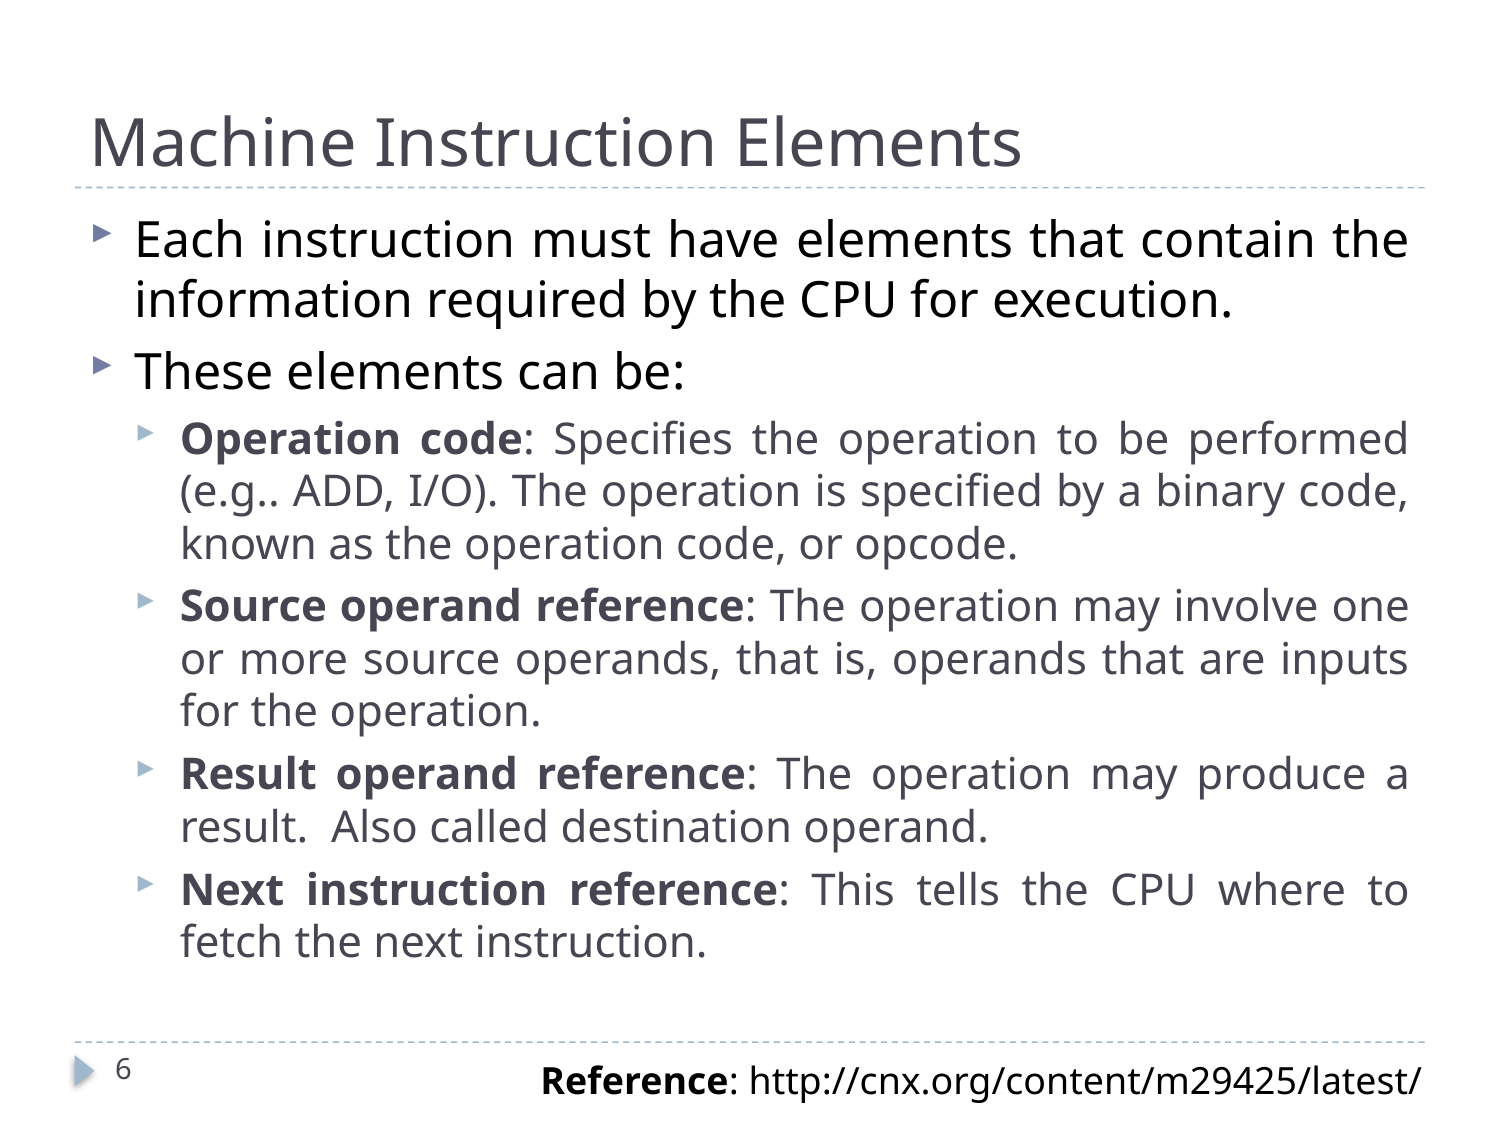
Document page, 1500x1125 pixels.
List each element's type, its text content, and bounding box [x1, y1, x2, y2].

text_box Reference: http://cnx.org/content/m29425/latest/ [174, 1049, 1438, 1110]
list Each instruction must have elements that contain the information required by the CPU for execution. These elements can be: Operation code: Specifies the operation to be performed (e.g.. ADD, I/O). The operation is specified by a binary code, known as the operation code, or opcode. Source operand reference: The operation may involve one or more source operands, that is, operands that are inputs for the operation. Result operand reference: The operation may produce a result. Also called destination operand. Next instruction reference: This tells the CPU where to fetch the next instruction. [75, 200, 1425, 1010]
slide_number 6 [100, 1042, 426, 1103]
title Machine Instruction Elements [75, 24, 1425, 188]
